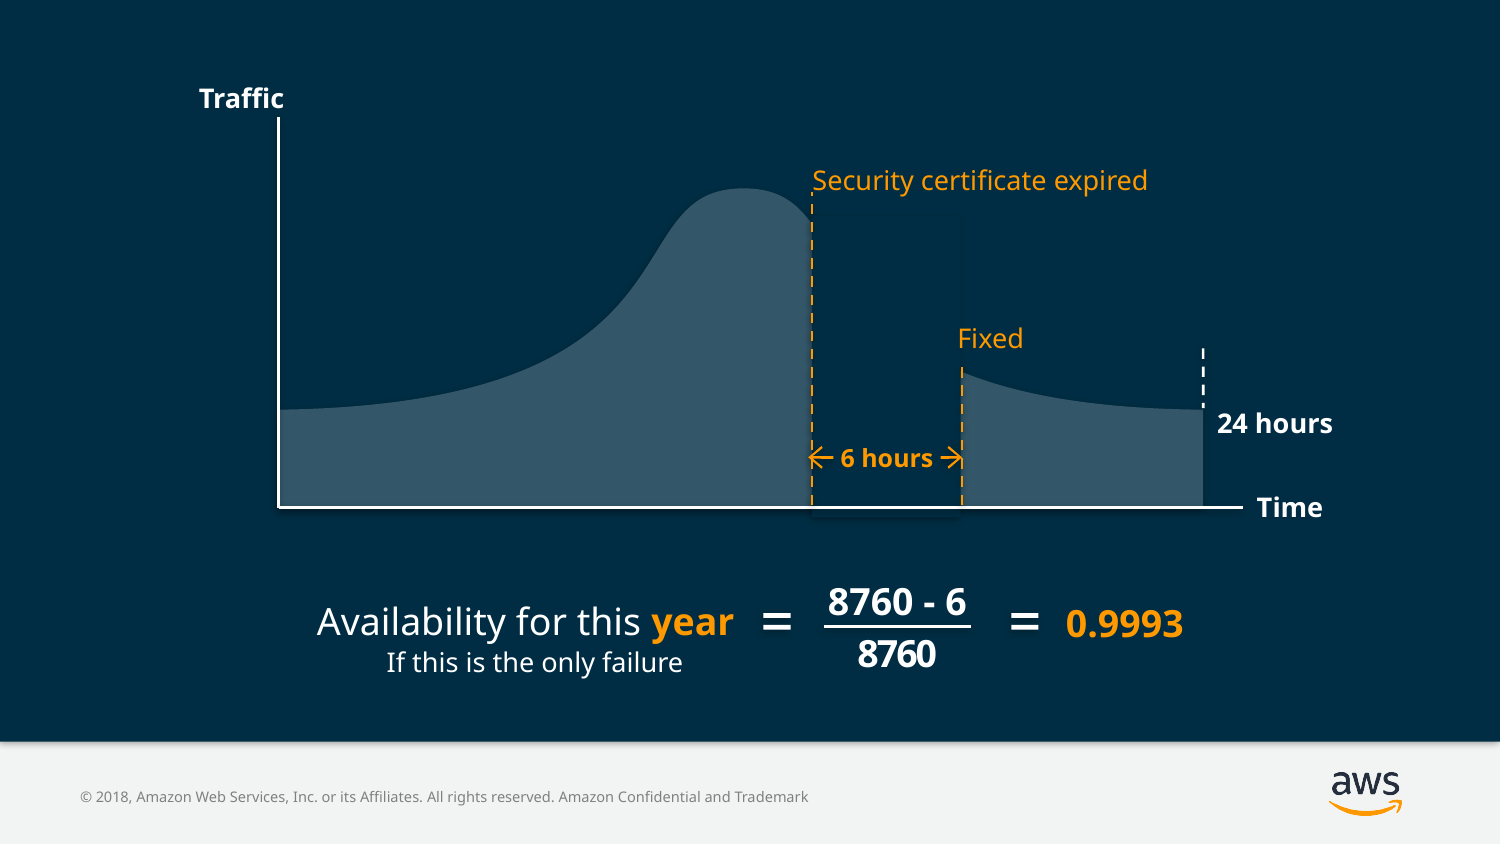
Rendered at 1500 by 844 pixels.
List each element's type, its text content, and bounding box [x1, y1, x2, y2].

text_box Traffic [184, 73, 300, 121]
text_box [278, 116, 1243, 509]
picture [1329, 772, 1402, 816]
text_box Time [1241, 483, 1338, 531]
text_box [89, 569, 1334, 697]
text_box 24 hours [1248, 399, 1348, 447]
